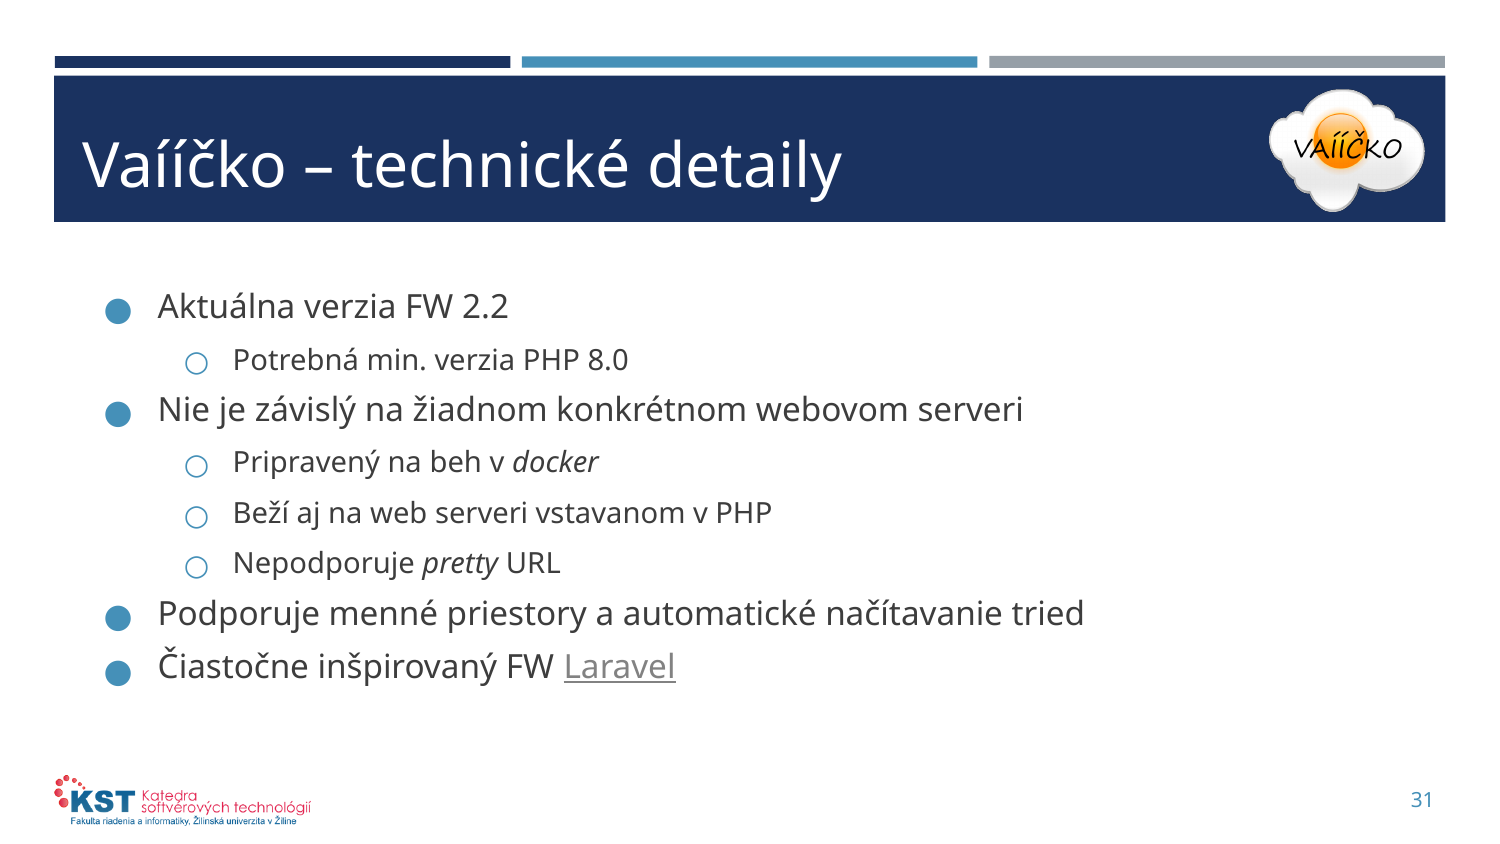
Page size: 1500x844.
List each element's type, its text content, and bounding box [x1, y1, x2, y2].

title Vaííčko – technické detaily [71, 86, 1254, 212]
list Aktuálna verzia FW 2.2 Potrebná min. verzia PHP 8.0 Nie je závislý na žiadnom konkrétnom webovom serveri Pripravený na beh v docker Beží aj na web serveri vstavanom v PHP Nepodporuje pretty URL Podporuje menné priestory a automatické načítavanie tried Čiastočne inšpirovaný FW Laravel [71, 268, 1429, 758]
slide_number 31 [1394, 777, 1446, 823]
picture [1259, 79, 1438, 227]
picture [54, 775, 311, 826]
